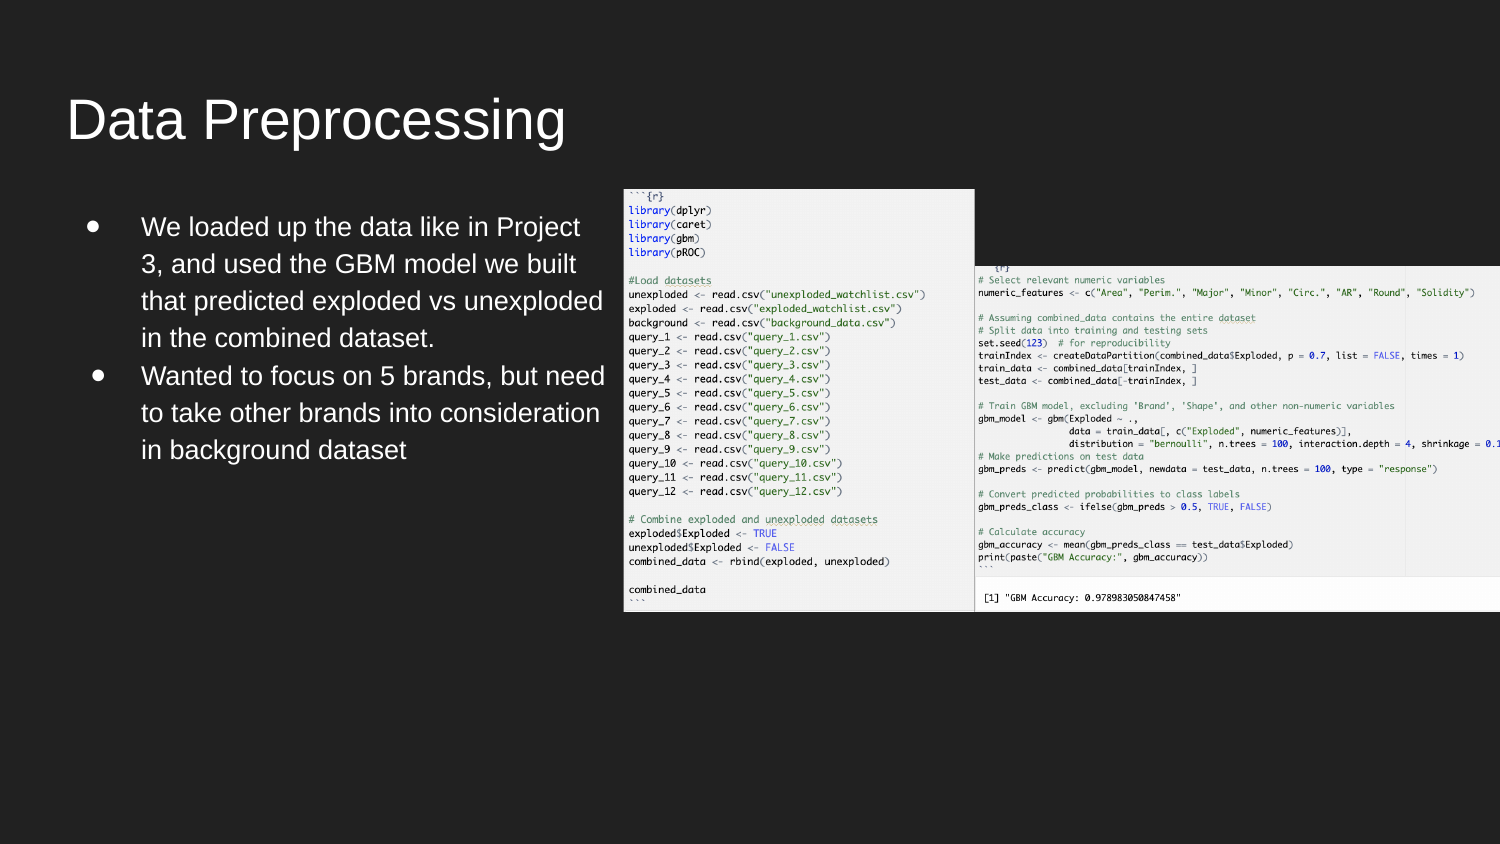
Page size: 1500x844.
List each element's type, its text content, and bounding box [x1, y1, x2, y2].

picture [623, 188, 1500, 613]
list We loaded up the data like in Project 3, and used the GBM model we built that predicted exploded vs unexploded in the combined dataset. Wanted to focus on 5 brands, but need to take other brands into consideration in background dataset [51, 189, 624, 813]
title Data Preprocessing [51, 72, 1449, 167]
